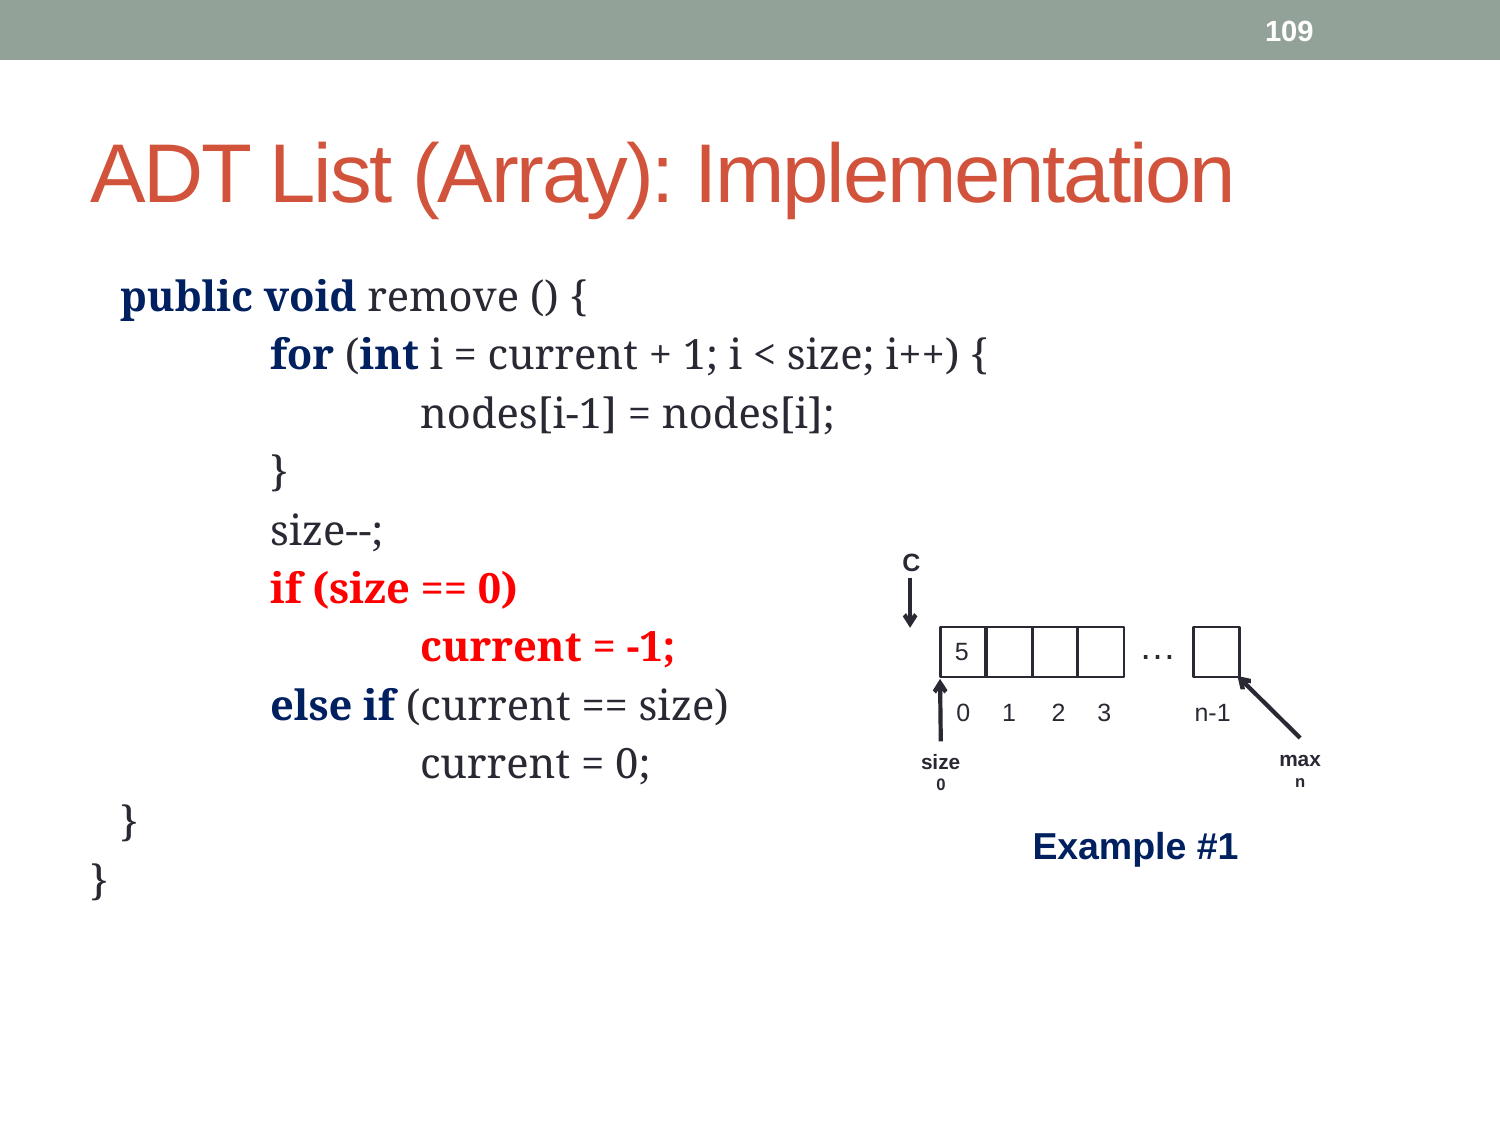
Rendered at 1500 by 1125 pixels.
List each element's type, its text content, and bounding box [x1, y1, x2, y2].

text_box [1191, 625, 1242, 679]
text_box 5 [940, 628, 984, 673]
text_box max n [1264, 738, 1336, 798]
slide_number 109 [1250, 3, 1425, 57]
title ADT List (Array): Implementation [75, 87, 1425, 250]
text_box [1076, 625, 1126, 679]
text_box [1030, 625, 1076, 679]
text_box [1237, 675, 1301, 739]
text_box C [887, 539, 936, 585]
list public void remove () { for (int i = current + 1; i < size; i++) { nodes[i-1] = nodes[i]; } size--; if (size == 0) current = -1; else if (current == size) current = 0; } } [75, 262, 1425, 1063]
text_box [983, 625, 1030, 679]
text_box size 0 [906, 741, 976, 802]
text_box 0 [949, 689, 986, 735]
text_box 3 [1082, 689, 1127, 735]
text_box 1 [987, 689, 1032, 735]
text_box 2 [1036, 689, 1081, 735]
text_box n-1 [1179, 689, 1234, 735]
text_box Example #1 [1017, 814, 1254, 875]
text_box [938, 625, 983, 679]
text_box … [1123, 614, 1192, 675]
